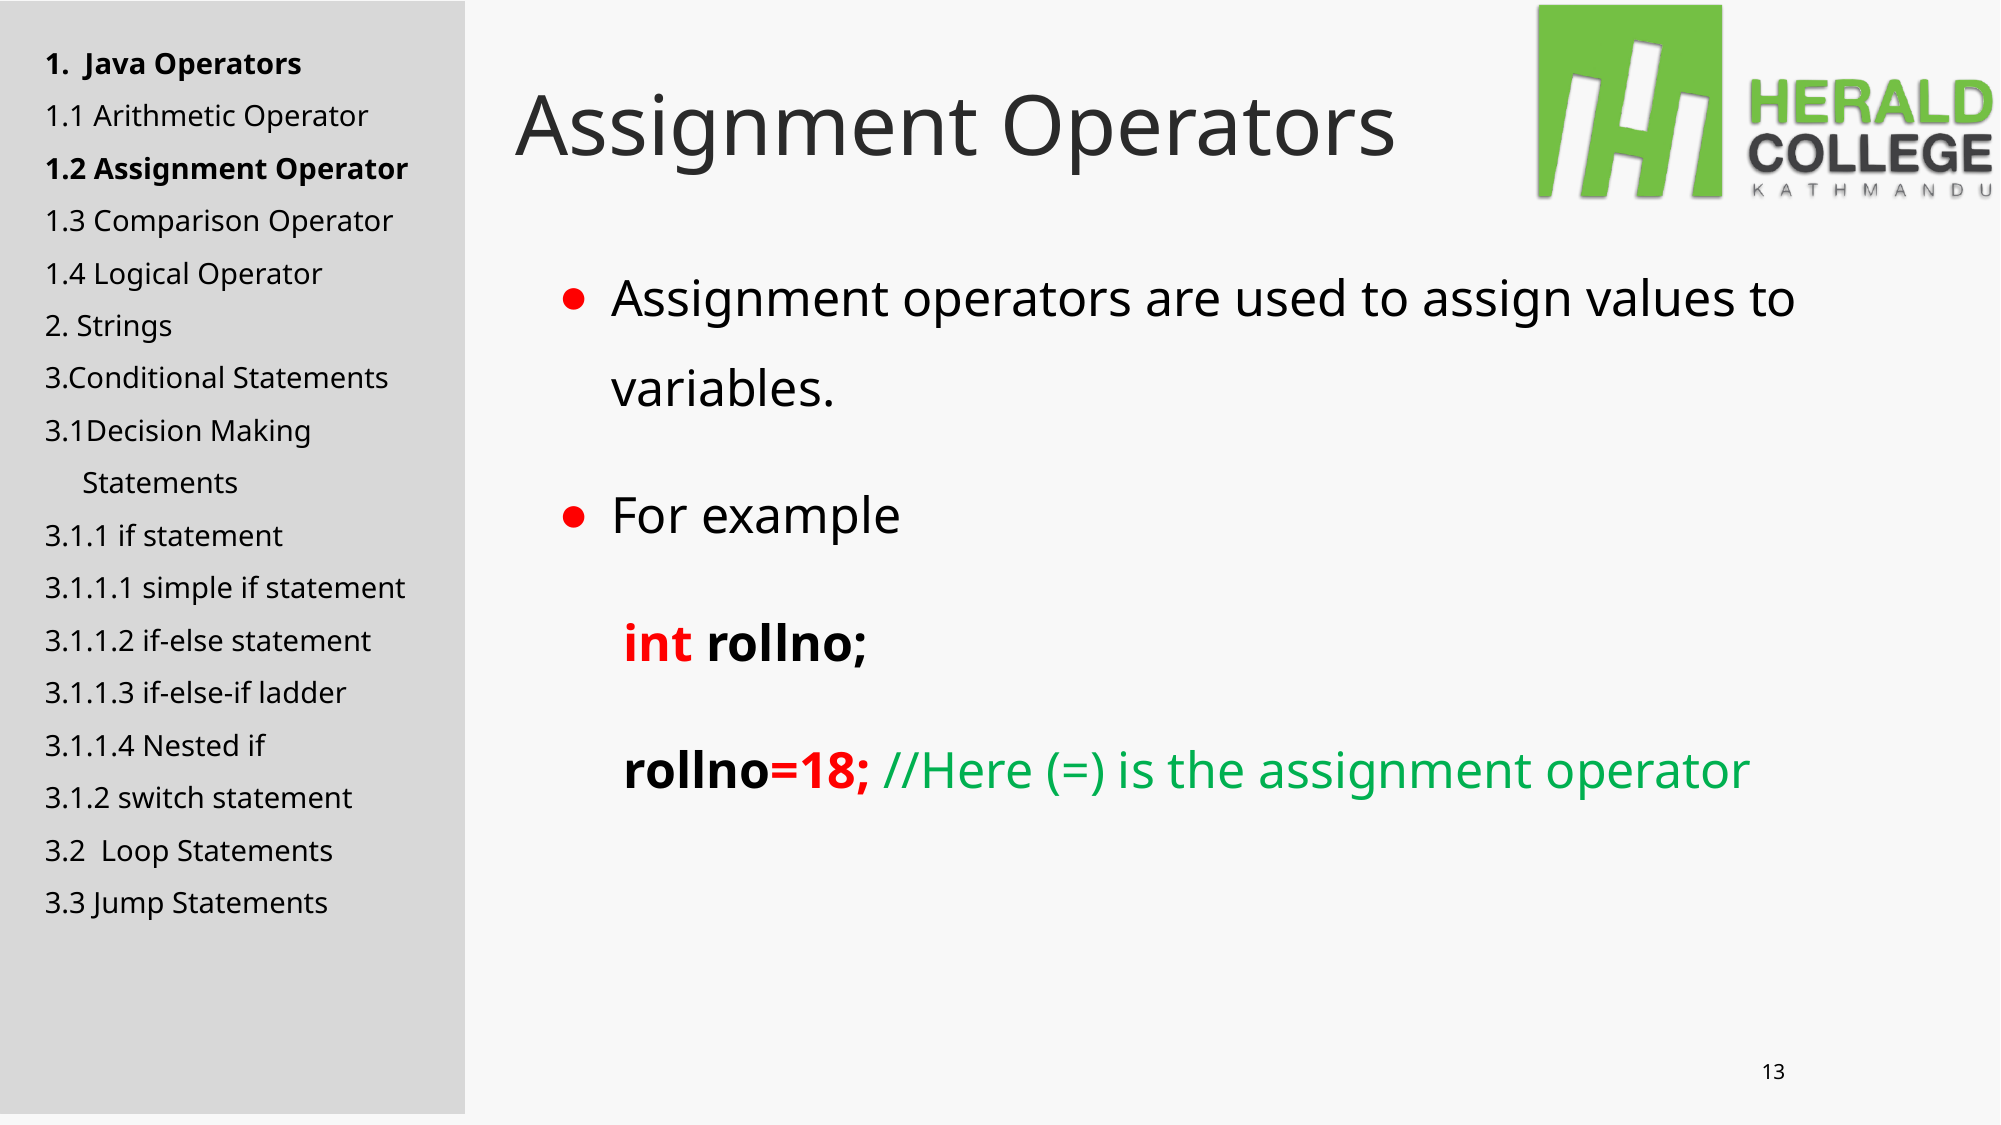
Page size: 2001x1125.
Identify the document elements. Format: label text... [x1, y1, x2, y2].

text_box [0, 1, 465, 1114]
title Assignment Operators [500, 0, 1707, 181]
text_box Assignment operators are used to assign values to variables. For example int rollno; rollno=18; //Here (=) is the assignment operator [521, 221, 1966, 1114]
text_box 1. Java Operators 1.1 Arithmetic Operator 1.2 Assignment Operator 1.3 Comparison Operator 1.4 Logical Operator 2. Strings 3.Conditional Statements 3.1Decision Making Statements 3.1.1 if statement 3.1.1.1 simple if statement 3.1.1.2 if-else statement 3.1.1.3 if-else-if ladder 3.1.1.4 Nested if 3.1.2 switch statement 3.2 Loop Statements 3.3 Jump Statements [29, 12, 436, 1103]
slide_number 13 [1612, 1057, 1801, 1088]
picture [1462, 0, 2001, 292]
